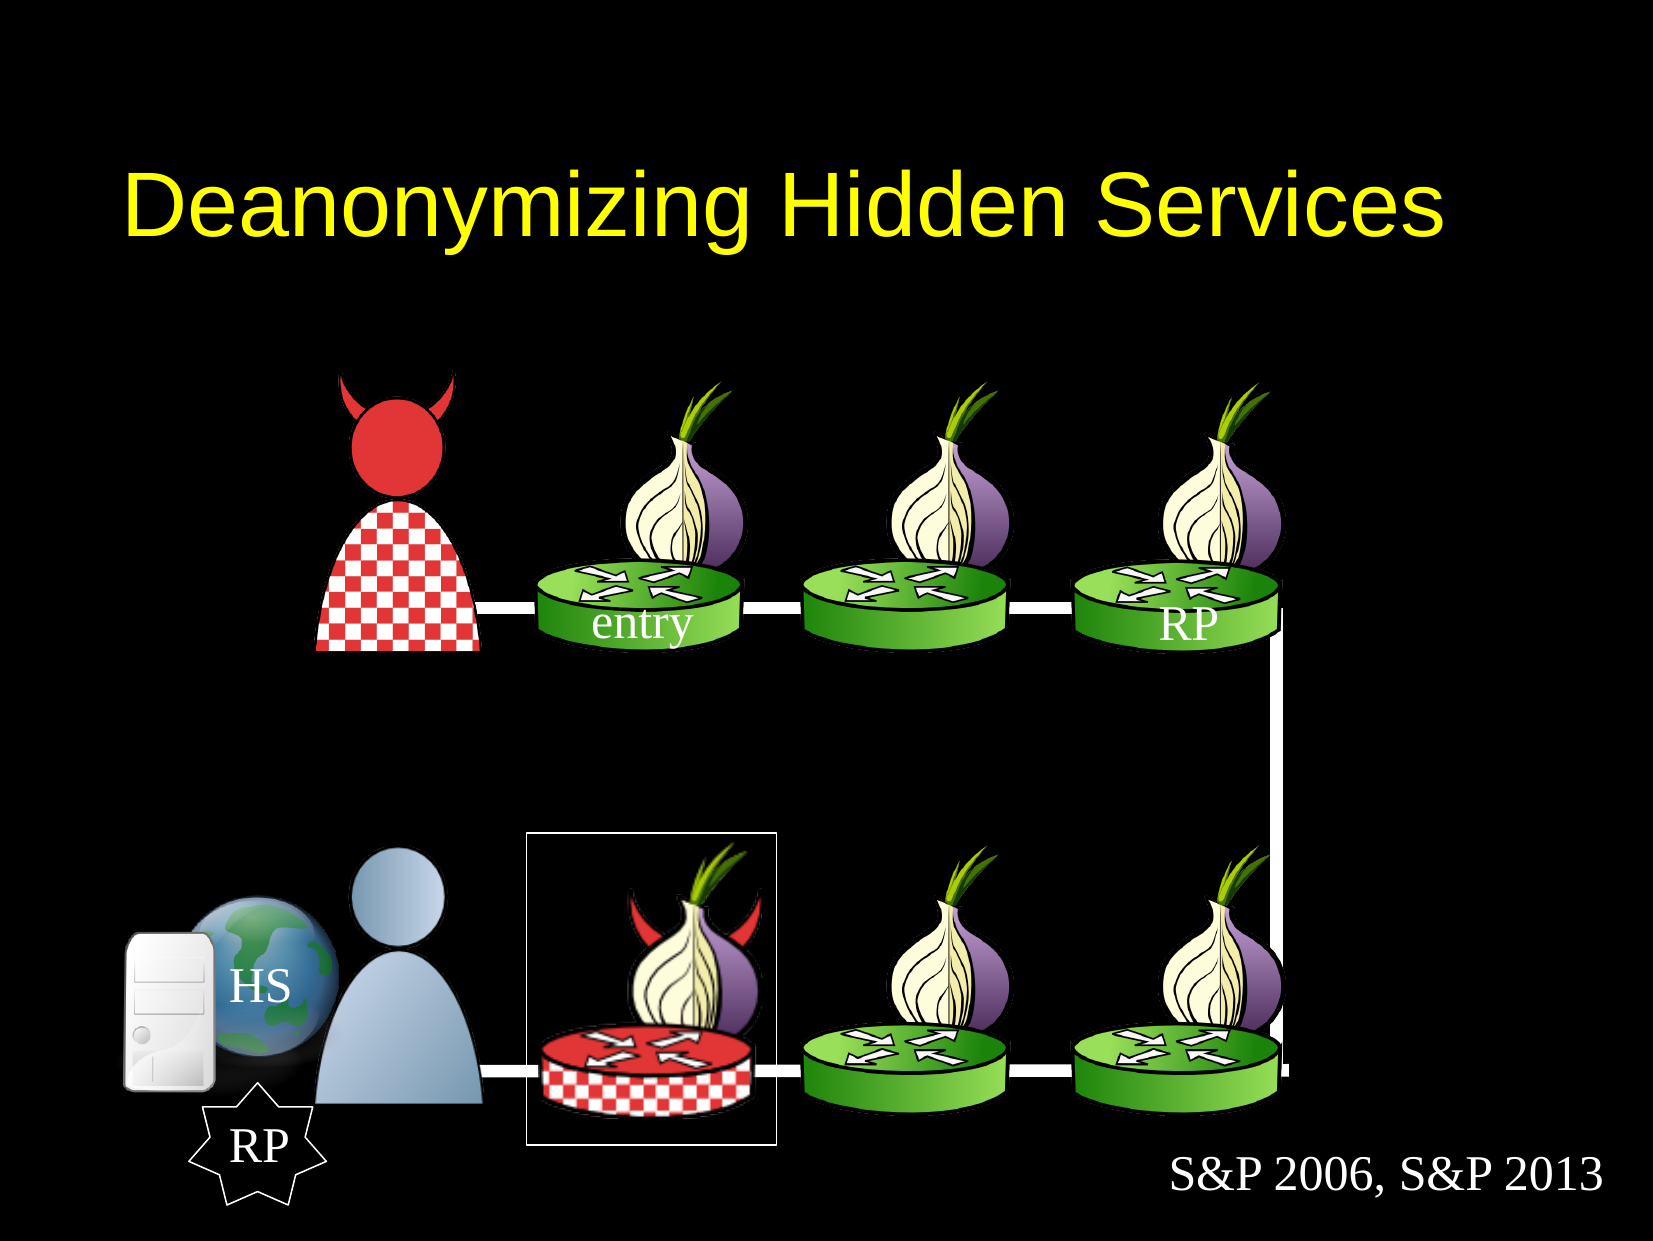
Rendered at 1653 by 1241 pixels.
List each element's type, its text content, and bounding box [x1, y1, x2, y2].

text_box [526, 832, 777, 1068]
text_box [113, 895, 395, 1097]
picture [1063, 845, 1286, 1117]
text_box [526, 381, 749, 653]
title Deanonymizing Hidden Services [121, 102, 1532, 309]
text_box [188, 1082, 327, 1206]
picture [792, 381, 1015, 653]
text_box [1051, 382, 1327, 659]
picture [313, 370, 482, 653]
picture [313, 844, 485, 1107]
picture [538, 842, 765, 1121]
text_box [526, 1080, 777, 1146]
picture [792, 845, 1015, 1117]
text_box S&P 2006, S&P 2013 [1153, 1132, 1619, 1208]
